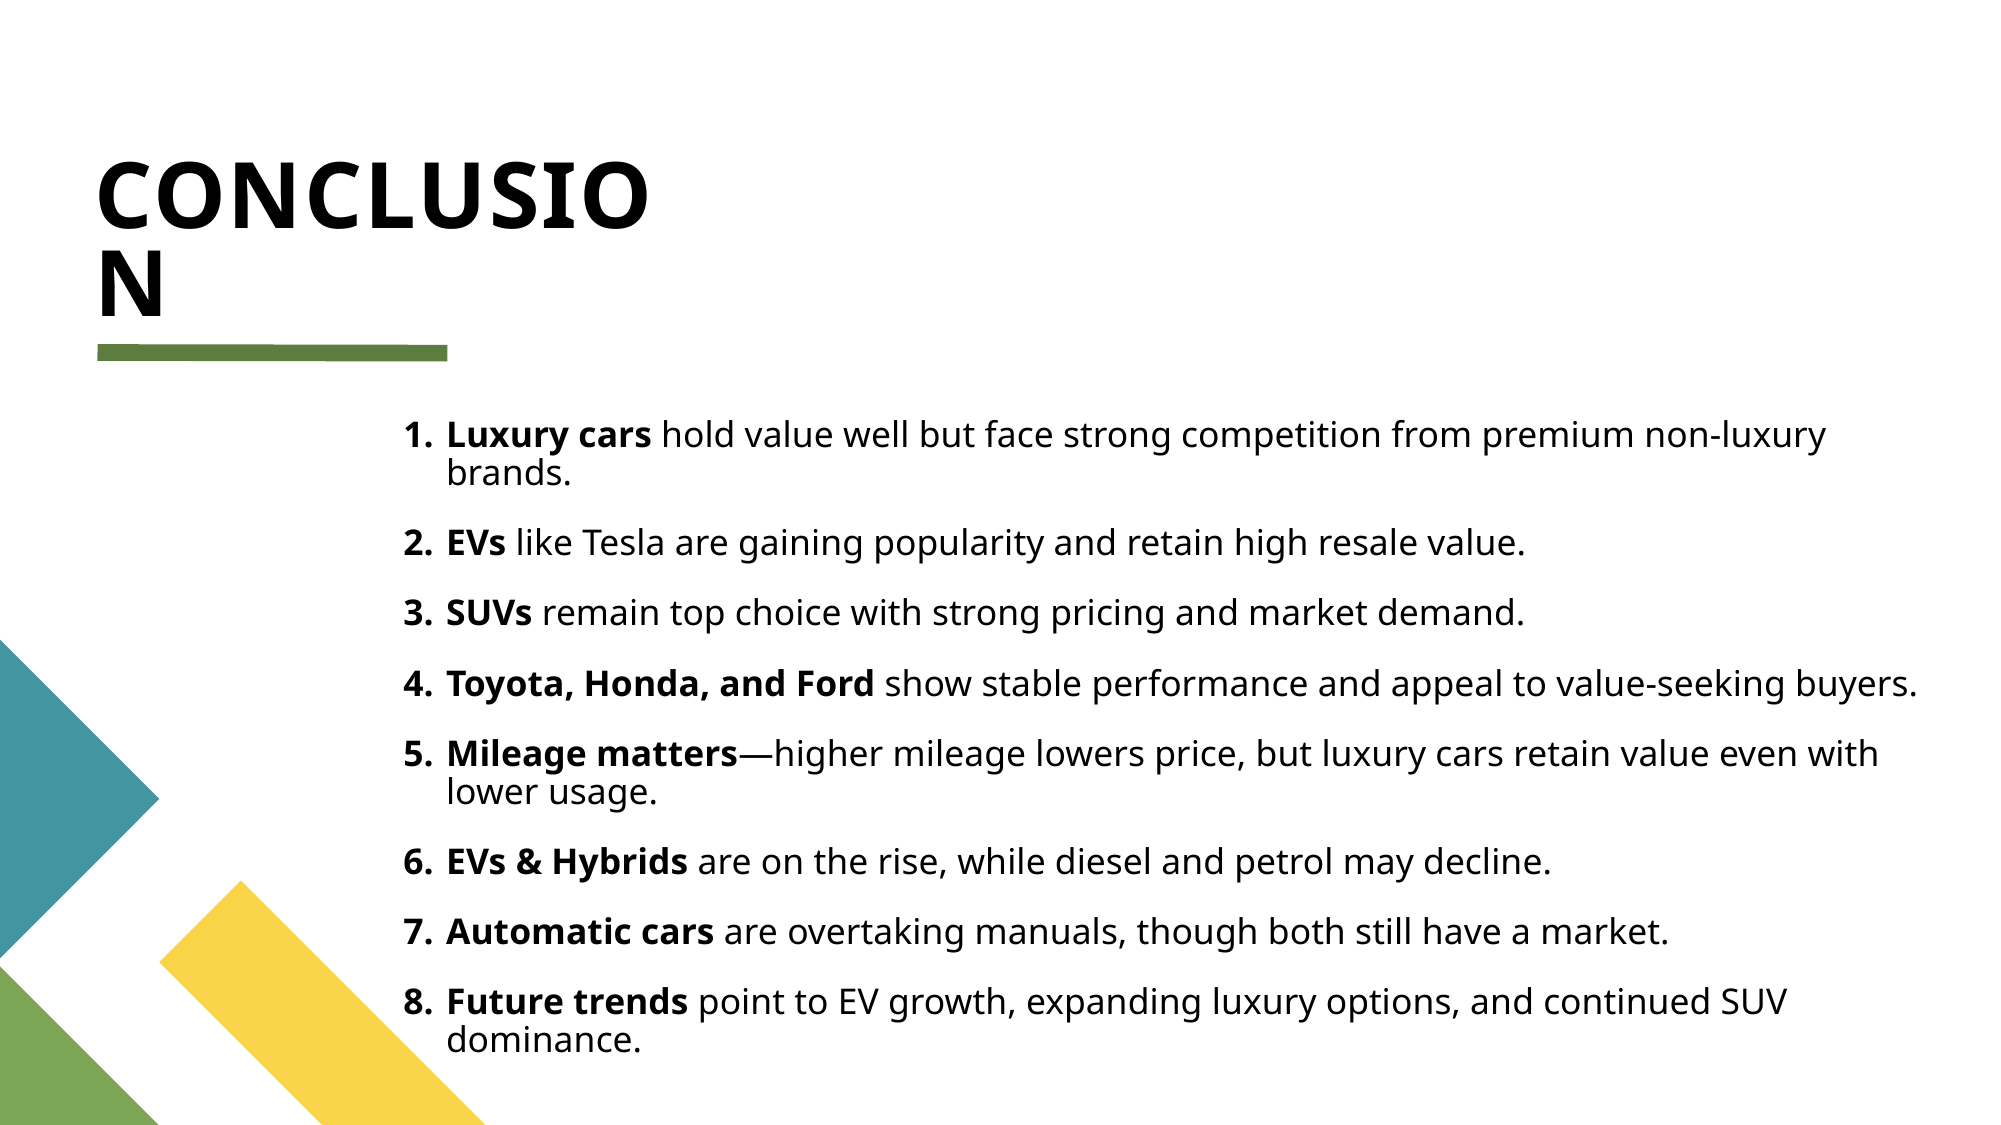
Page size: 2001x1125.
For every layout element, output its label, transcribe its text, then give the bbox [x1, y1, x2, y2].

title CONCLUSION [94, 213, 713, 335]
list Luxury cars hold value well but face strong competition from premium non-luxury brands. EVs like Tesla are gaining popularity and retain high resale value. SUVs remain top choice with strong pricing and market demand. Toyota, Honda, and Ford show stable performance and appeal to value-seeking buyers. Mileage matters—higher mileage lowers price, but luxury cars retain value even with lower usage. EVs & Hybrids are on the rise, while diesel and petrol may decline. Automatic cars are overtaking manuals, though both still have a market. Future trends point to EV growth, expanding luxury options, and continued SUV dominance. [403, 379, 1960, 1064]
